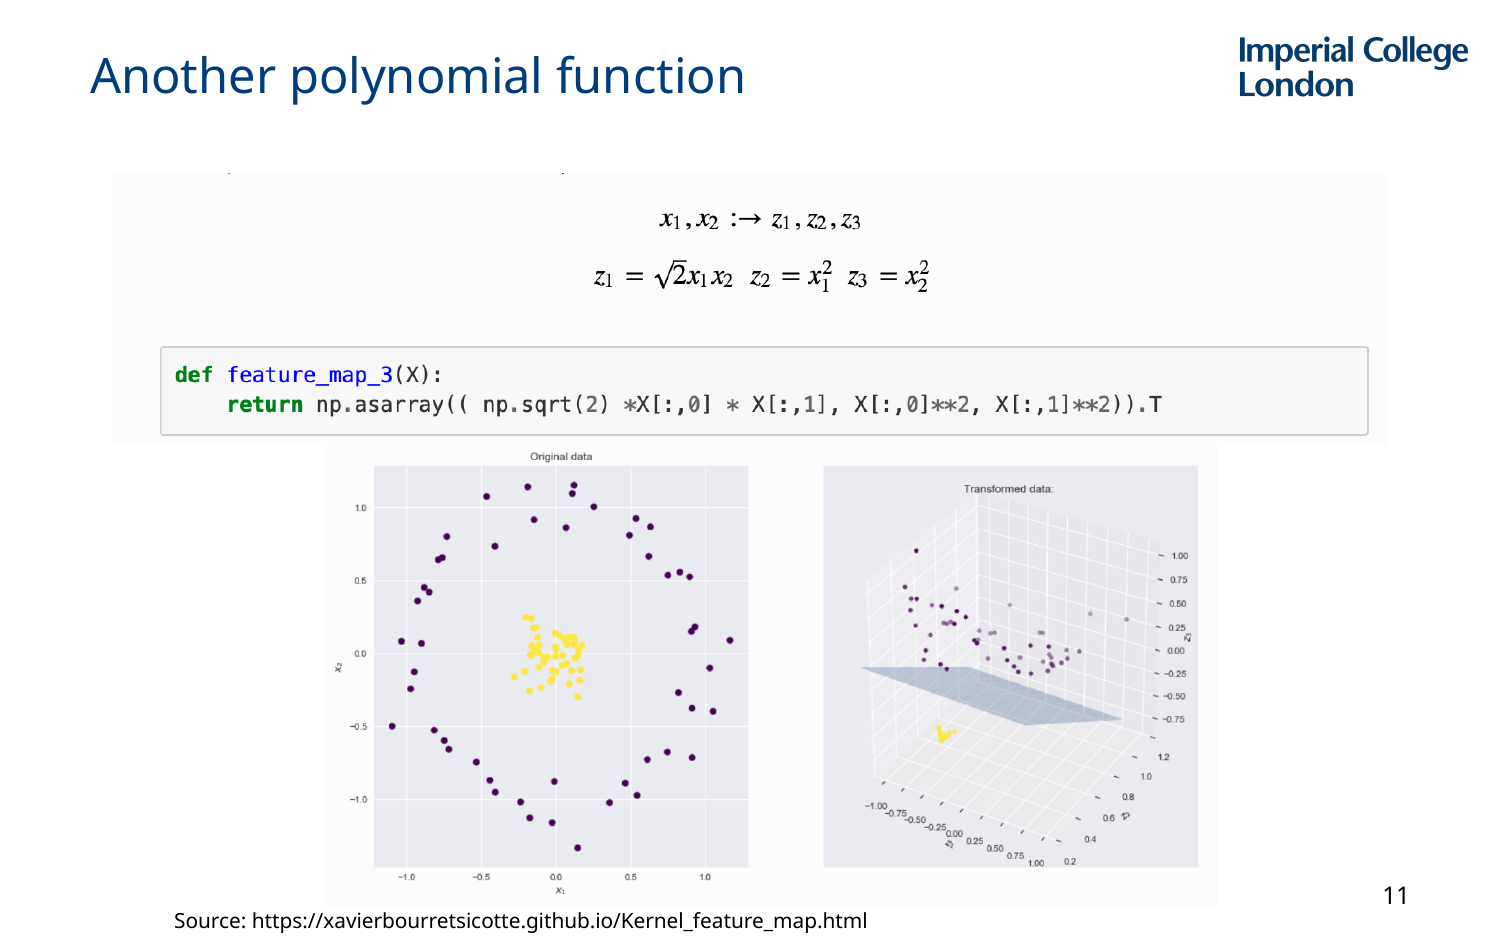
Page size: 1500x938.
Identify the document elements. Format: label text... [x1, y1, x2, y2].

picture [1425, 18, 1486, 114]
title Another polynomial function [75, 0, 1425, 153]
picture [112, 173, 1388, 908]
slide_number 11 [1078, 872, 1426, 920]
text_box Source: https://xavierbourretsicotte.github.io/Kernel_feature_map.html [159, 900, 1078, 938]
